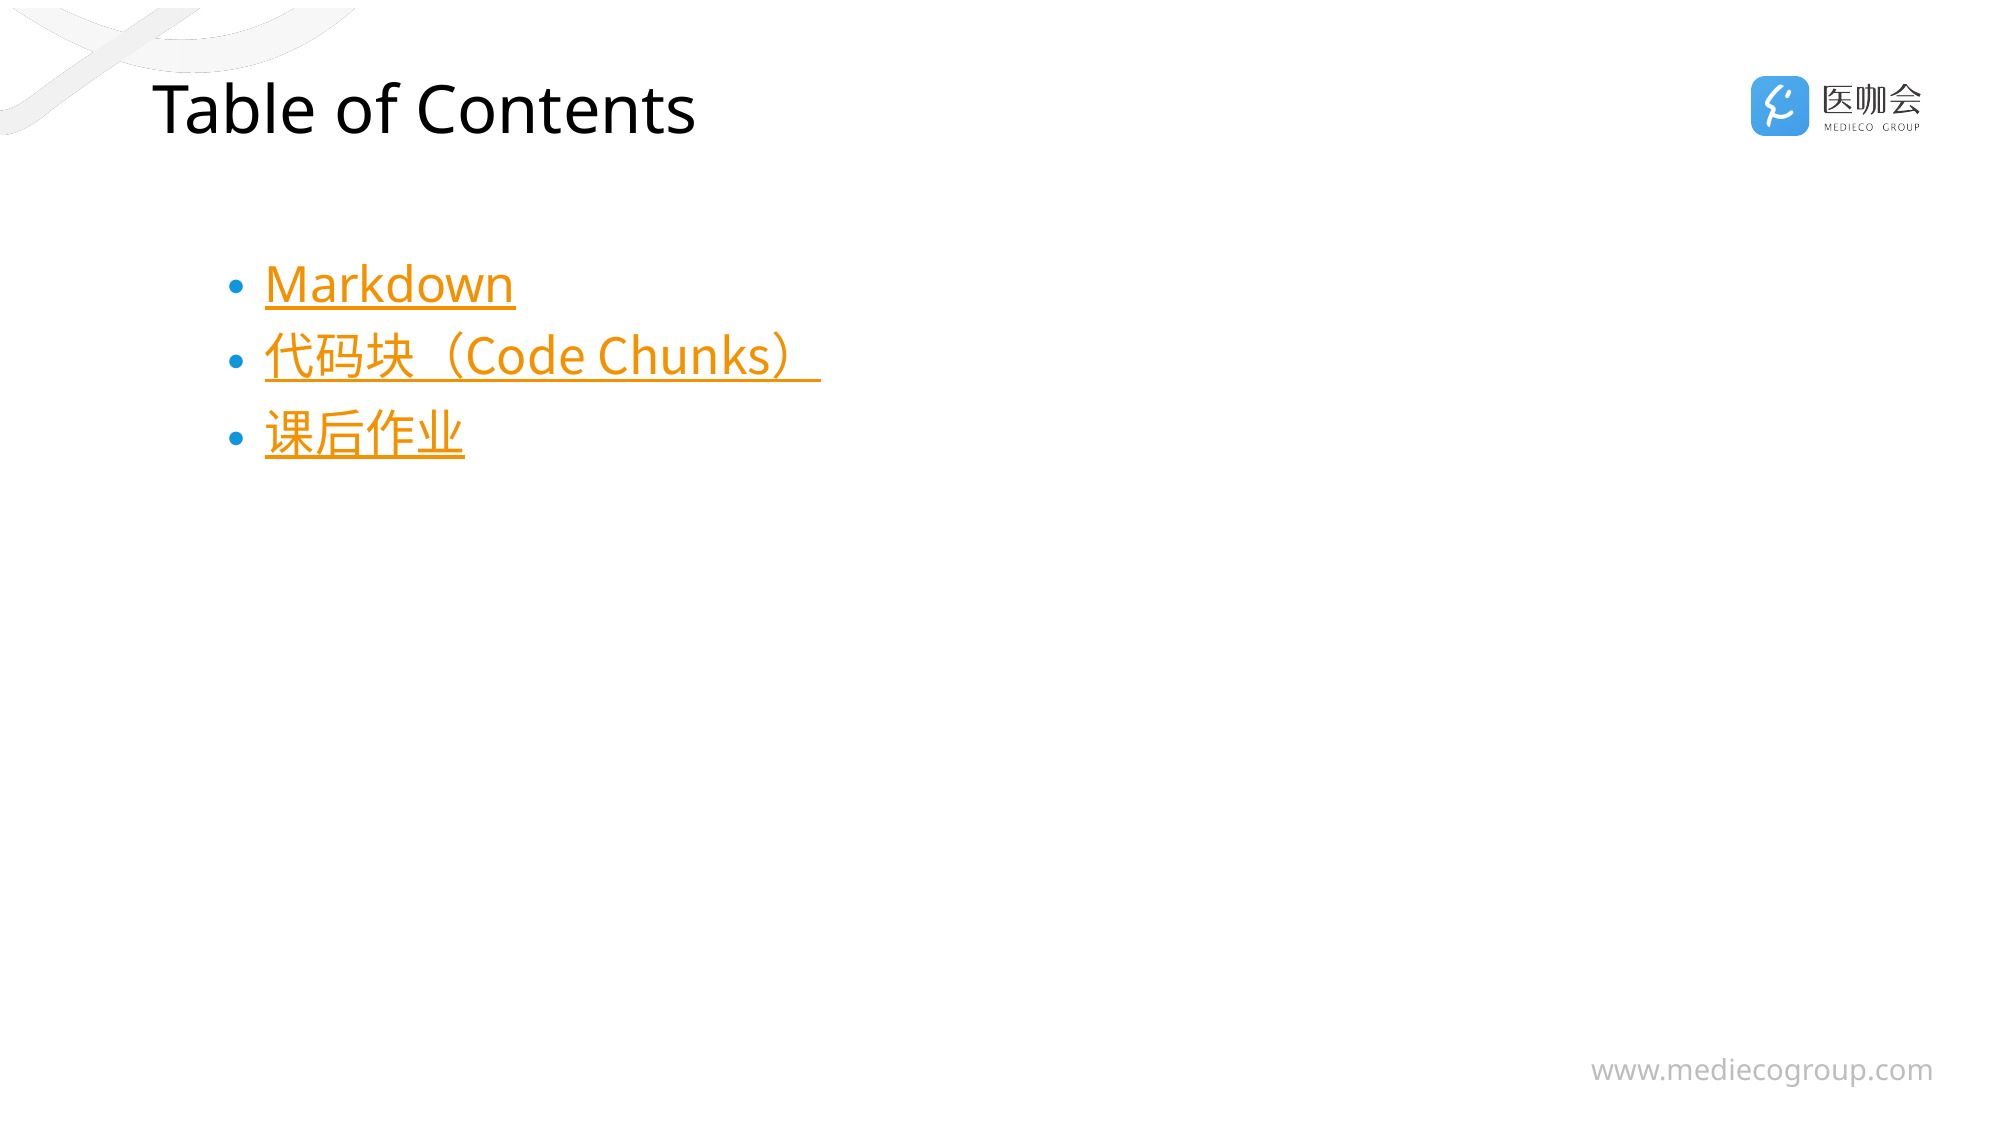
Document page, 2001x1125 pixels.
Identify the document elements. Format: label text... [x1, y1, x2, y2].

list Markdown 代码块（Code Chunks） 课后作业 [137, 244, 1921, 1014]
picture [0, 8, 368, 168]
picture [1751, 76, 1921, 136]
title Table of Contents [137, 59, 1530, 164]
